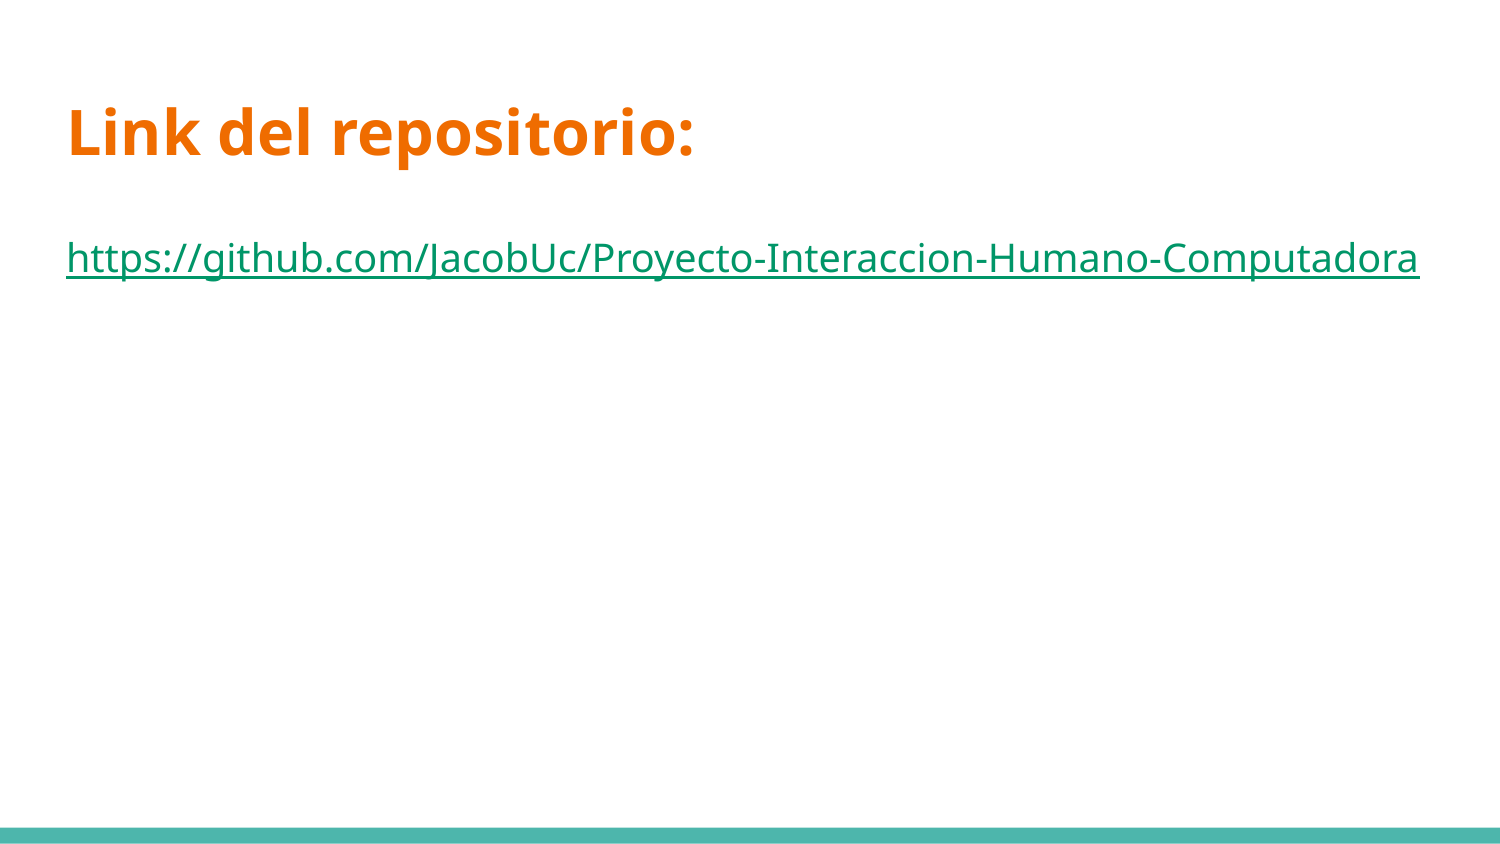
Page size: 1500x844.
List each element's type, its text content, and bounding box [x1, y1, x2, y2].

list https://github.com/JacobUc/Proyecto-Interaccion-Humano-Computadora [51, 207, 1449, 750]
title Link del repositorio: [51, 72, 1449, 189]
